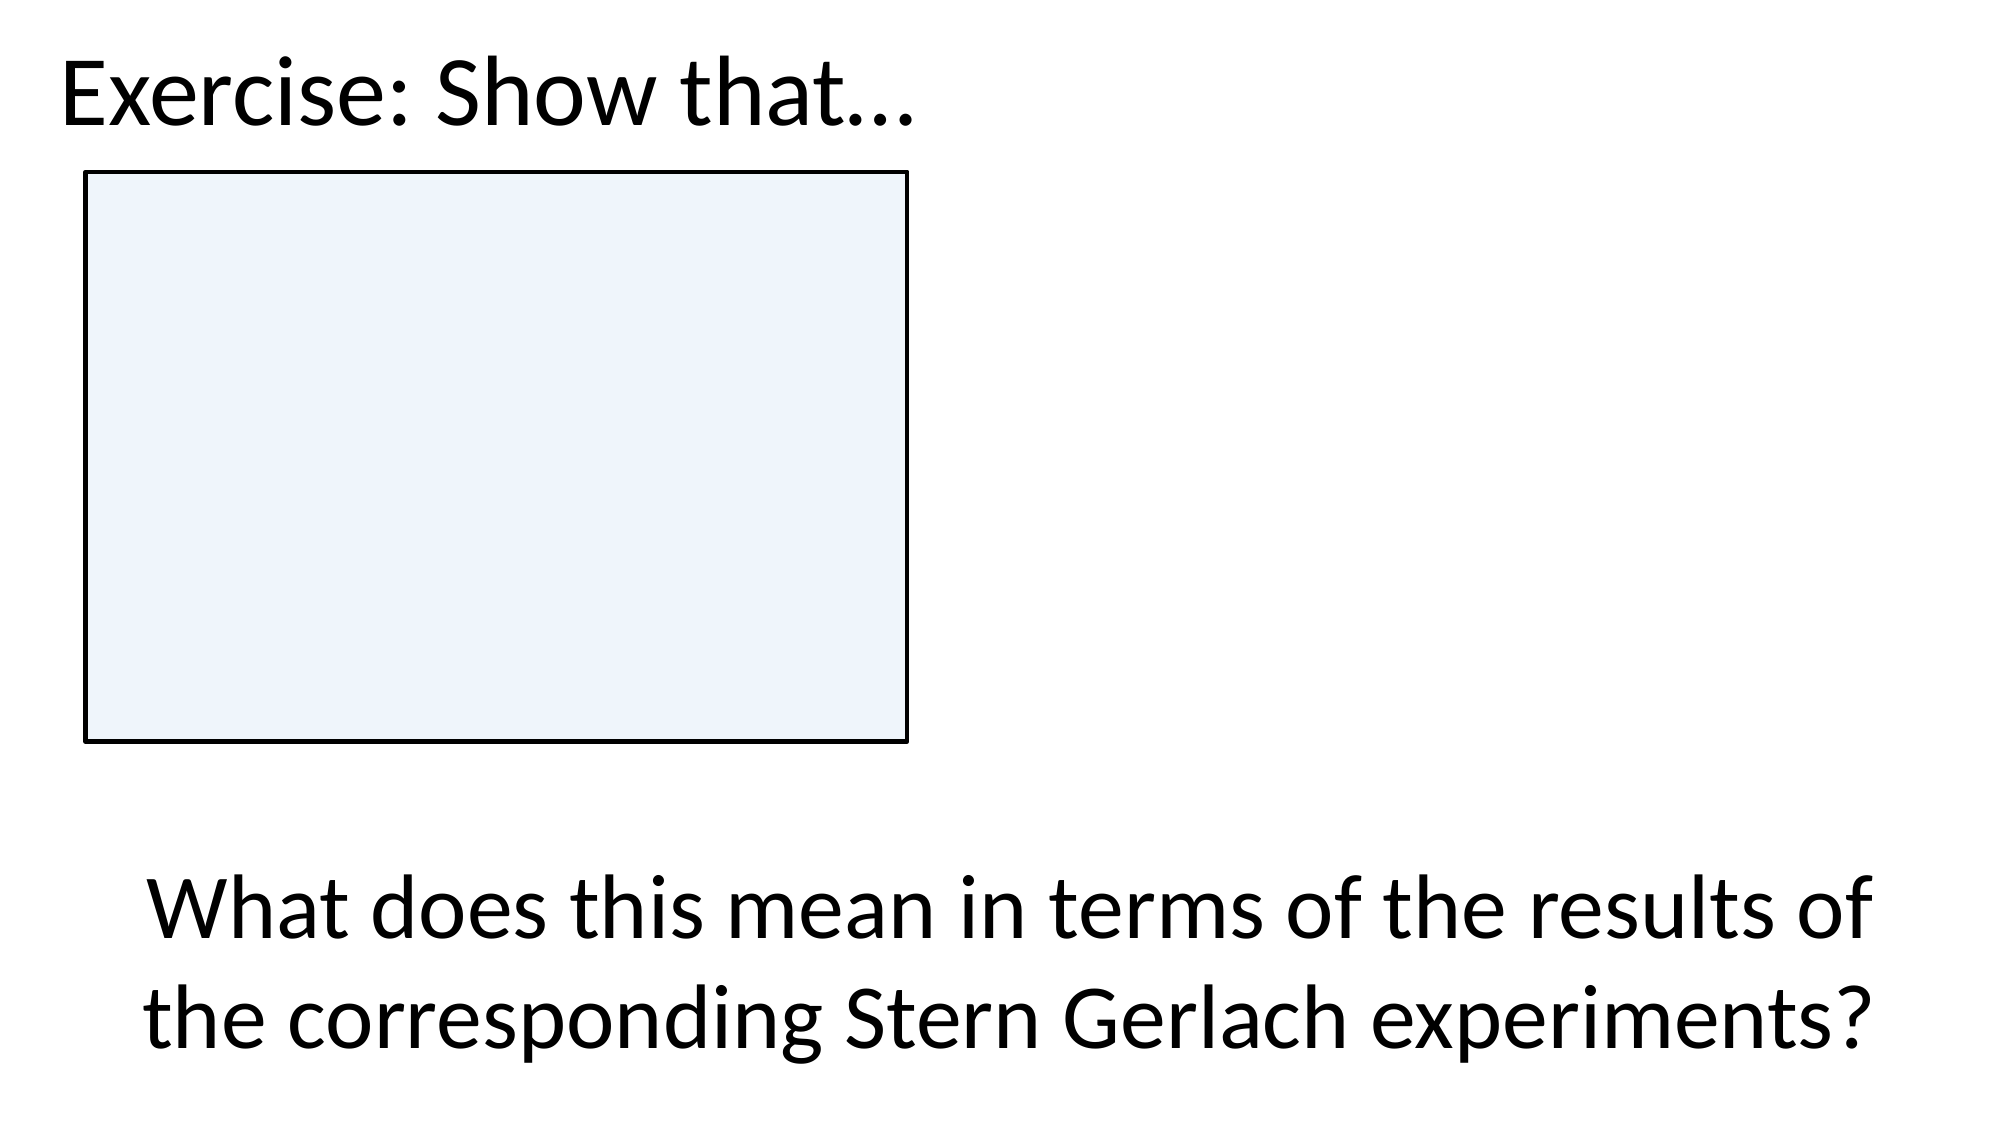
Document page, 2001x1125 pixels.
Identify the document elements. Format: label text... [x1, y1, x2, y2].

text_box Exercise: Show that… [98, 72, 896, 100]
text_box What does this mean in terms of the results of the corresponding Stern Gerlach experiments? [129, 892, 1895, 1023]
